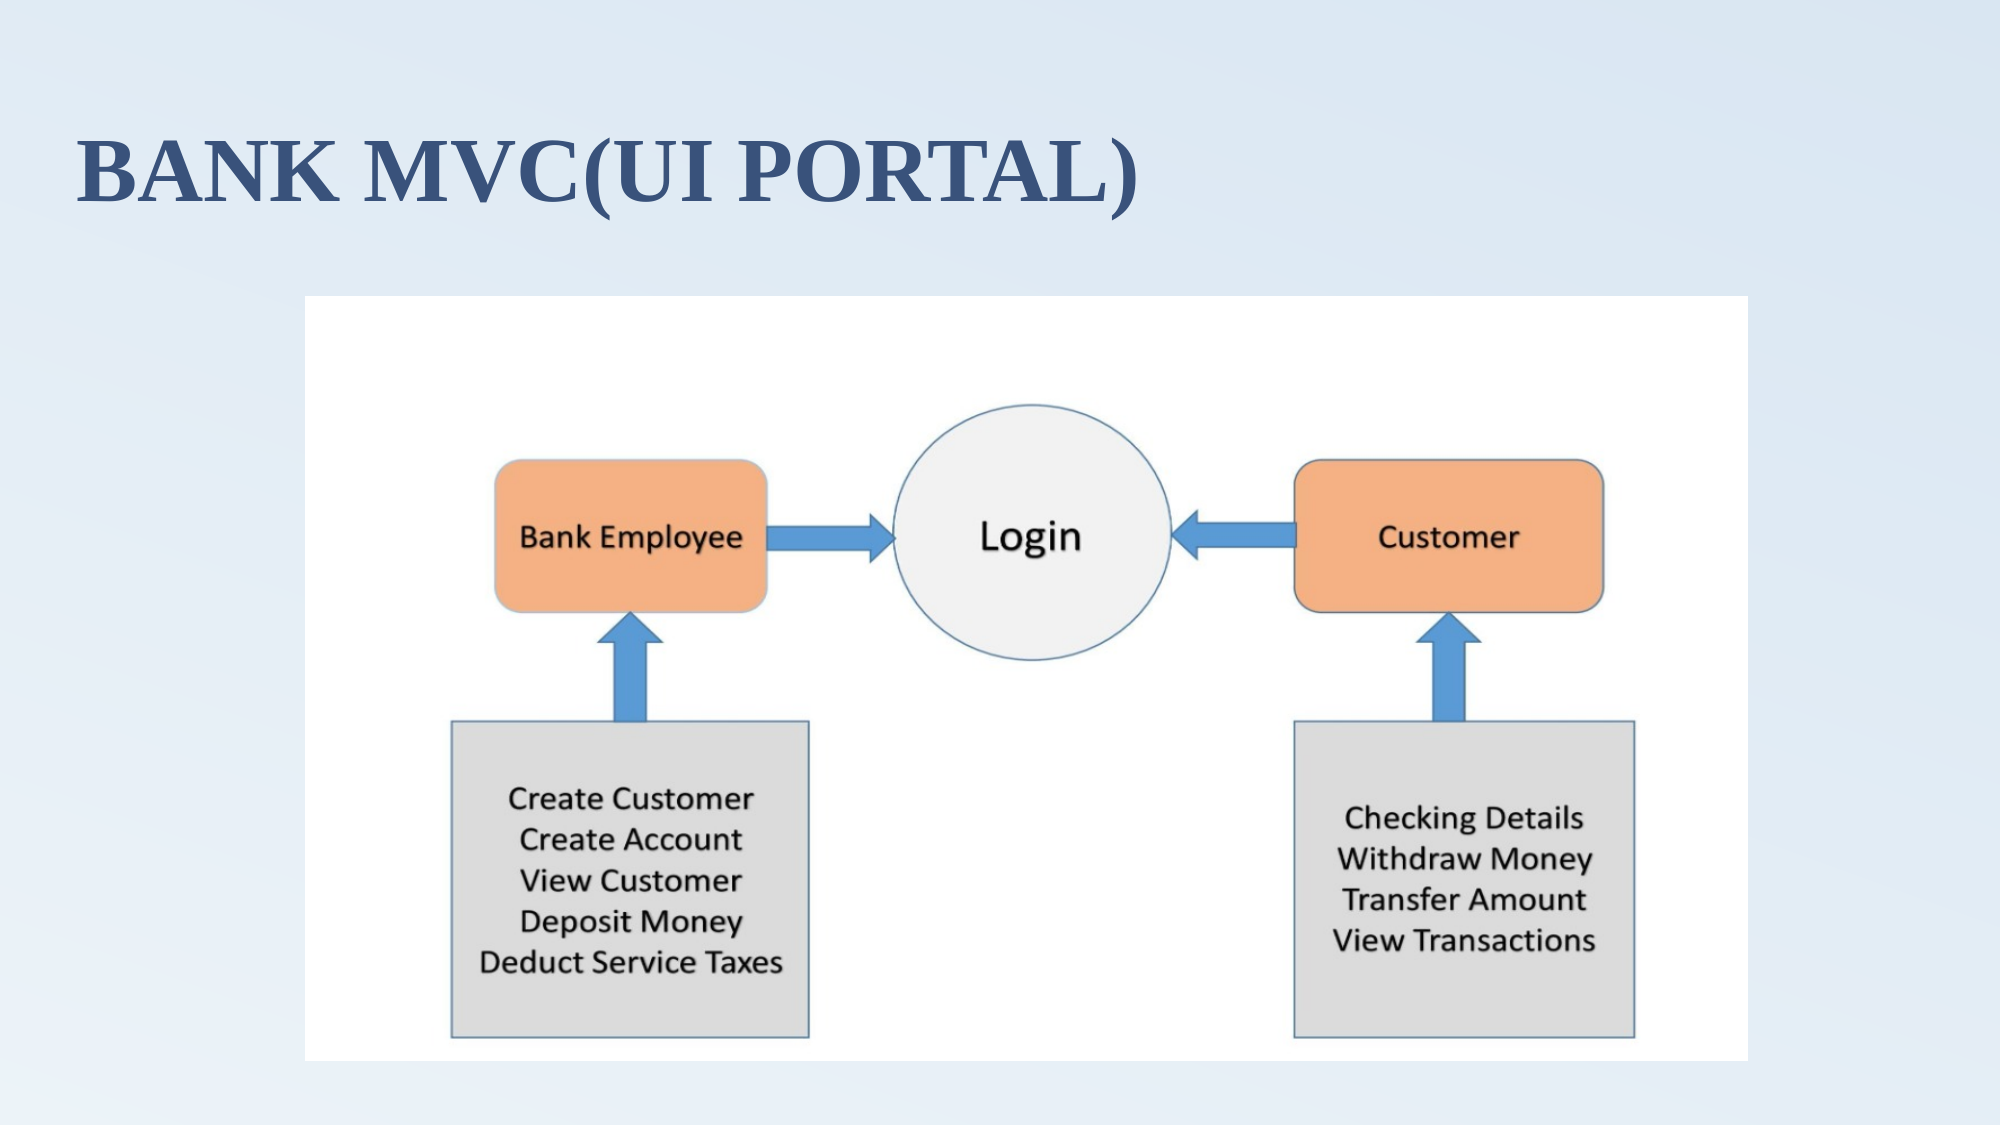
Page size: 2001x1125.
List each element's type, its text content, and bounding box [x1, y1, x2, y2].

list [305, 296, 1748, 1061]
title BANK MVC(UI PORTAL) [60, 45, 1862, 227]
